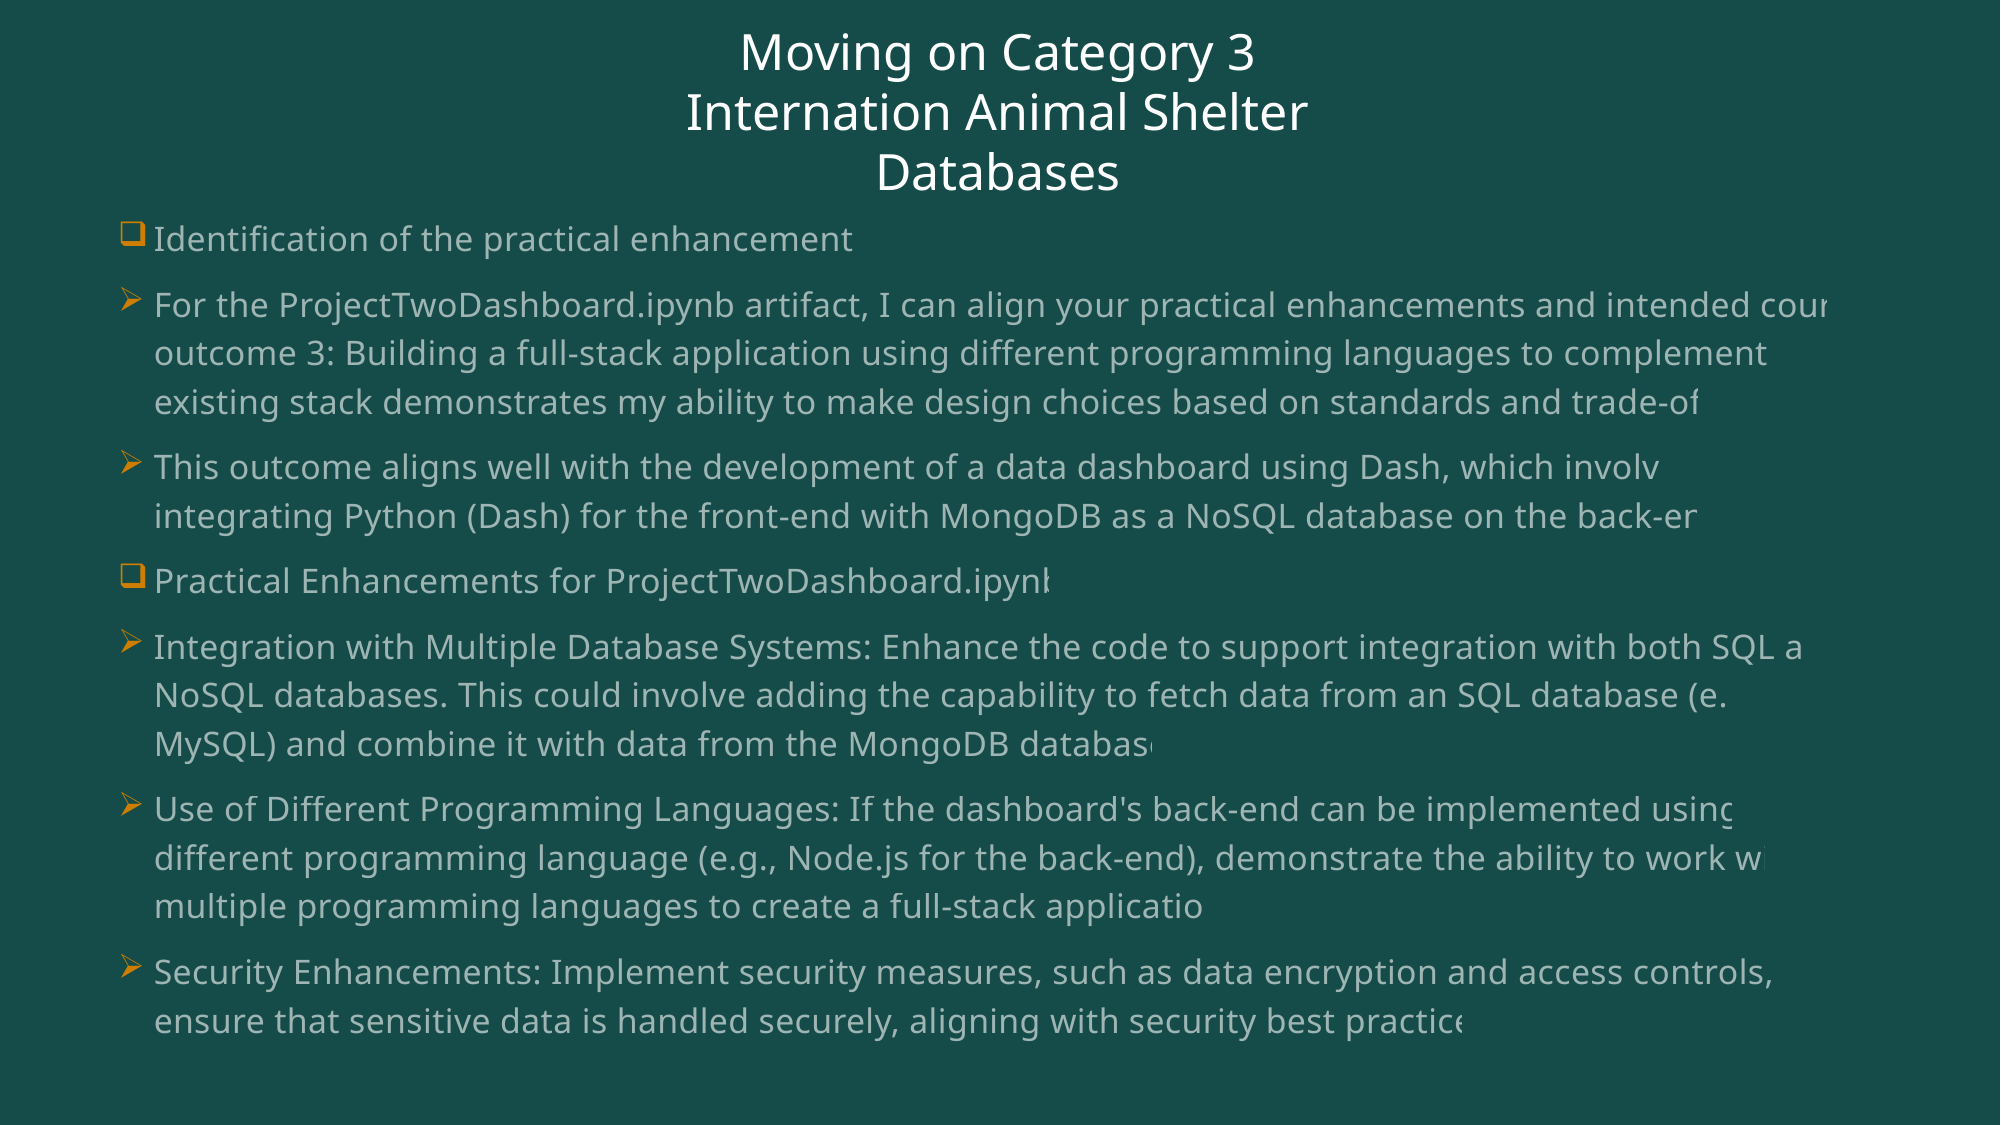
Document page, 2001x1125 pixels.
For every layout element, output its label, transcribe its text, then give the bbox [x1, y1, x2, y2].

list Identification of the practical enhancement: For the ProjectTwoDashboard.ipynb artifact, I can align your practical enhancements and intended course outcome 3: Building a full-stack application using different programming languages to complement an existing stack demonstrates my ability to make design choices based on standards and trade-offs. This outcome aligns well with the development of a data dashboard using Dash, which involves integrating Python (Dash) for the front-end with MongoDB as a NoSQL database on the back-end. Practical Enhancements for ProjectTwoDashboard.ipynb: Integration with Multiple Database Systems: Enhance the code to support integration with both SQL and NoSQL databases. This could involve adding the capability to fetch data from an SQL database (e.g., MySQL) and combine it with data from the MongoDB database. Use of Different Programming Languages: If the dashboard's back-end can be implemented using a different programming language (e.g., Node.js for the back-end), demonstrate the ability to work with multiple programming languages to create a full-stack application. Security Enhancements: Implement security measures, such as data encryption and access controls, to ensure that sensitive data is handled securely, aligning with security best practices. [118, 209, 1878, 1096]
title Moving on Category 3 Internation Animal Shelter Databases [118, 20, 1878, 209]
